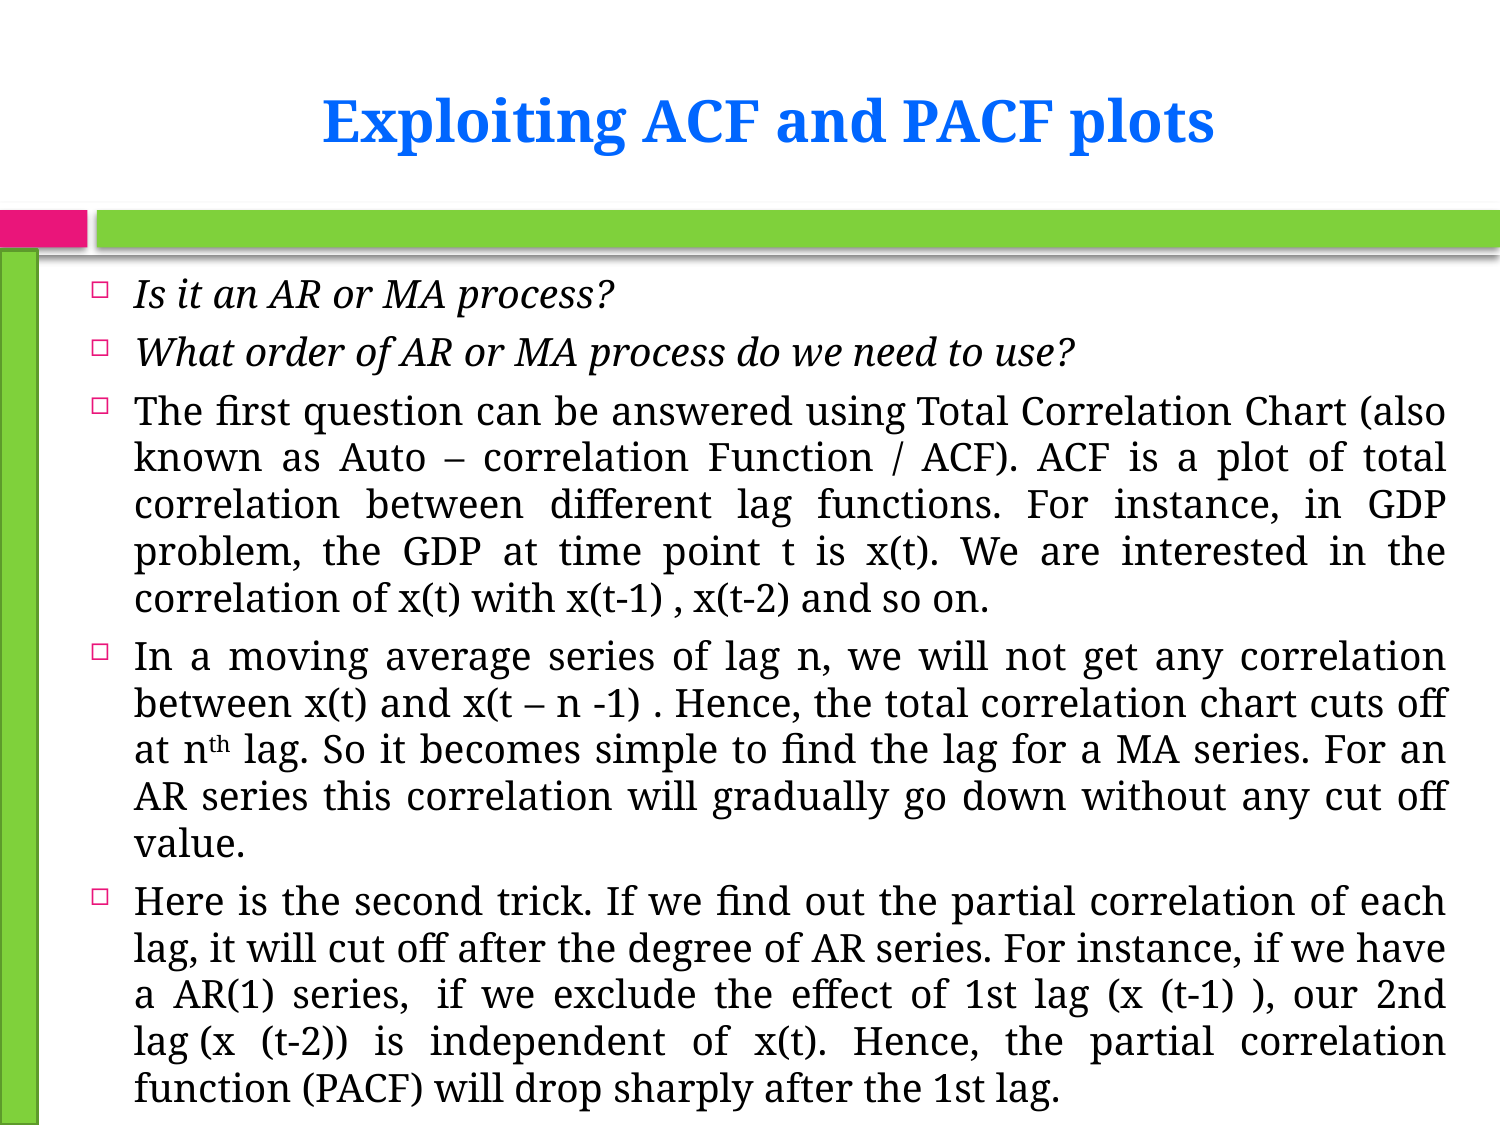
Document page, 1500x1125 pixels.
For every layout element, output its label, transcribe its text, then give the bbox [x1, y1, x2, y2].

text_box [0, 248, 39, 1125]
title Exploiting ACF and PACF plots [100, 37, 1438, 200]
list Is it an AR or MA process? What order of AR or MA process do we need to use? The first question can be answered using Total Correlation Chart (also known as Auto – correlation Function / ACF). ACF is a plot of total correlation between different lag functions. For instance, in GDP problem, the GDP at time point t is x(t). We are interested in the correlation of x(t) with x(t-1) , x(t-2) and so on. In a moving average series of lag n, we will not get any correlation between x(t) and x(t – n -1) . Hence, the total correlation chart cuts off at nth lag. So it becomes simple to find the lag for a MA series. For an AR series this correlation will gradually go down without any cut off value. Here is the second trick. If we find out the partial correlation of each lag, it will cut off after the degree of AR series. For instance, if we have a AR(1) series, if we exclude the effect of 1st lag (x (t-1) ), our 2nd lag (x (t-2)) is independent of x(t). Hence, the partial correlation function (PACF) will drop sharply after the 1st lag. [75, 262, 1463, 1125]
